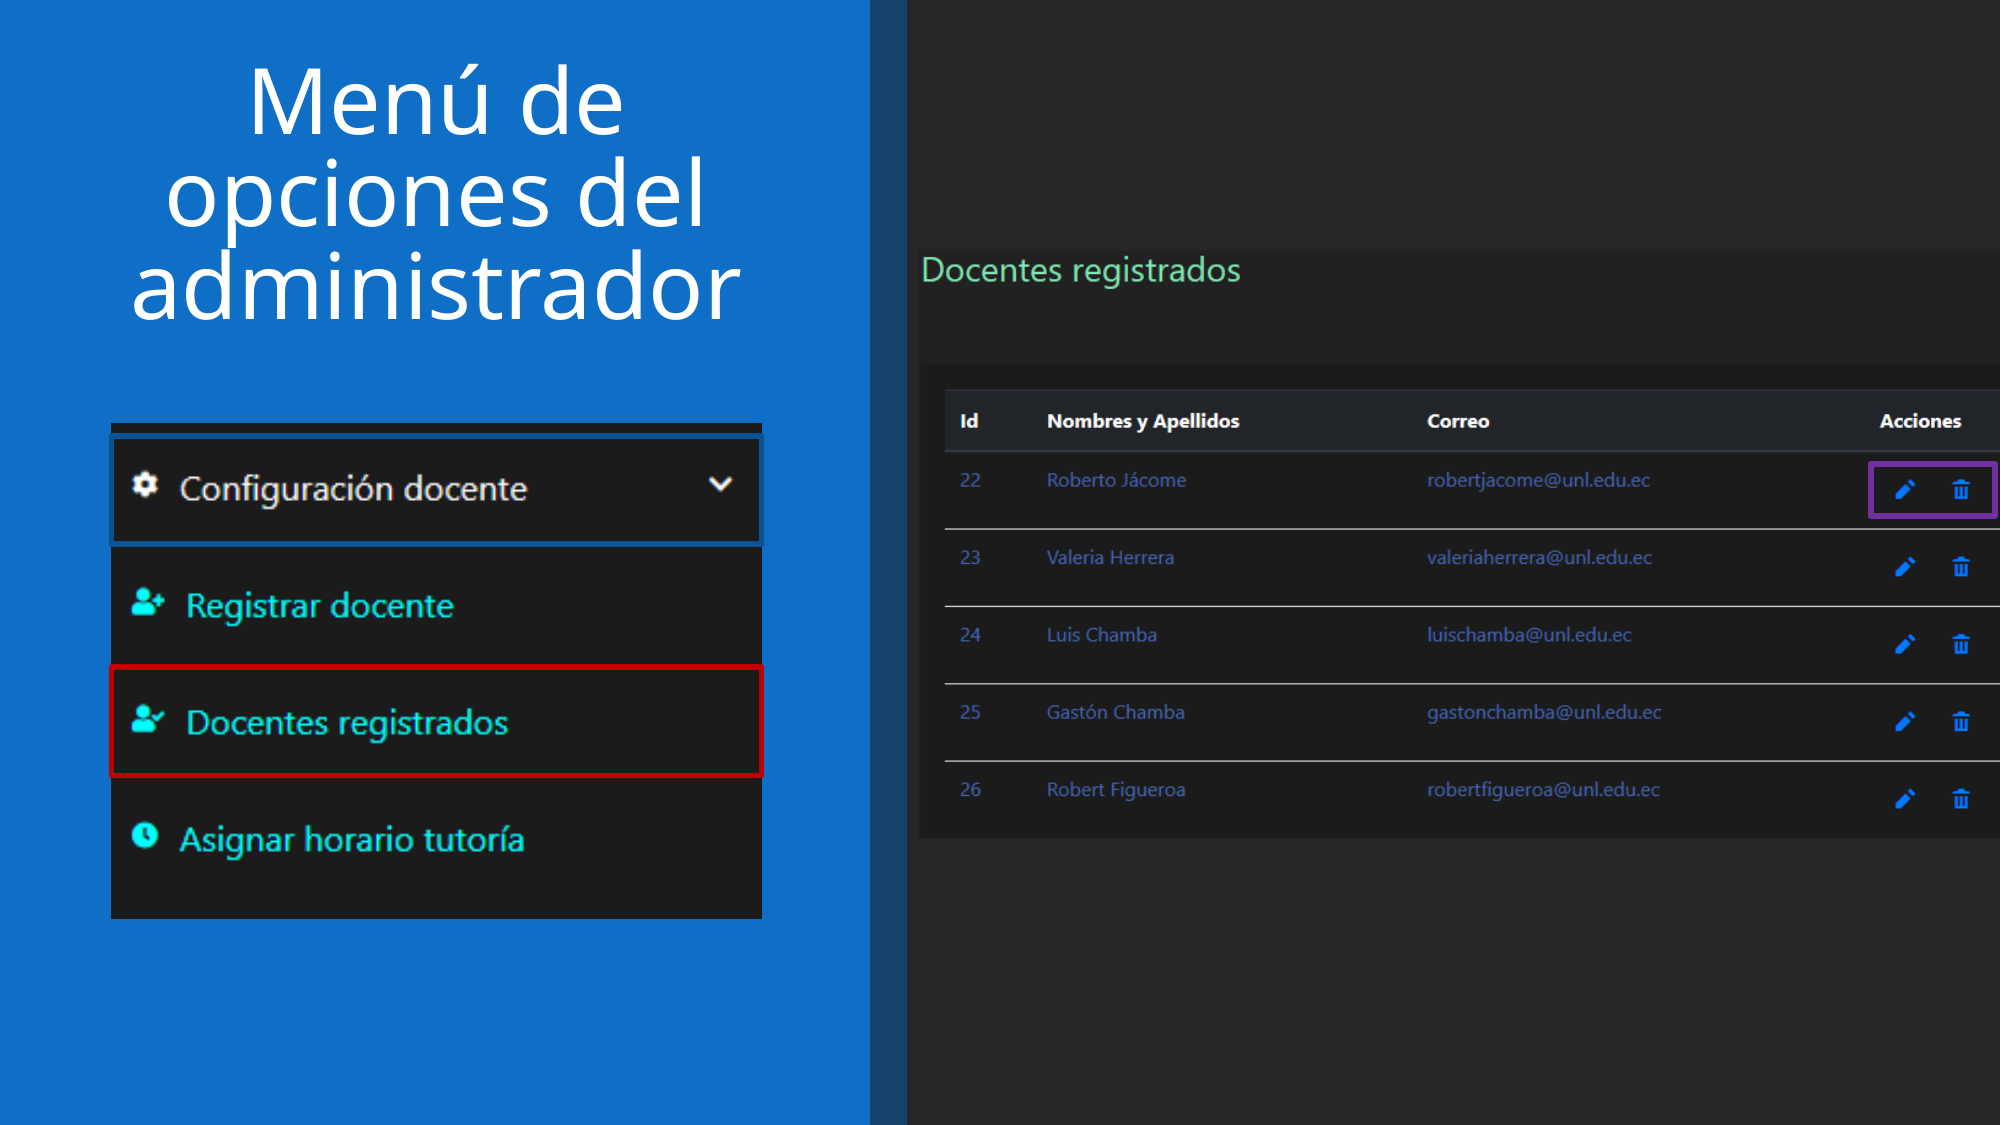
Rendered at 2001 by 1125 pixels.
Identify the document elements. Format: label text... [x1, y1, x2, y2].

picture [918, 251, 2000, 838]
title Menú de opciones del administrador [73, 53, 800, 183]
picture [111, 423, 762, 919]
